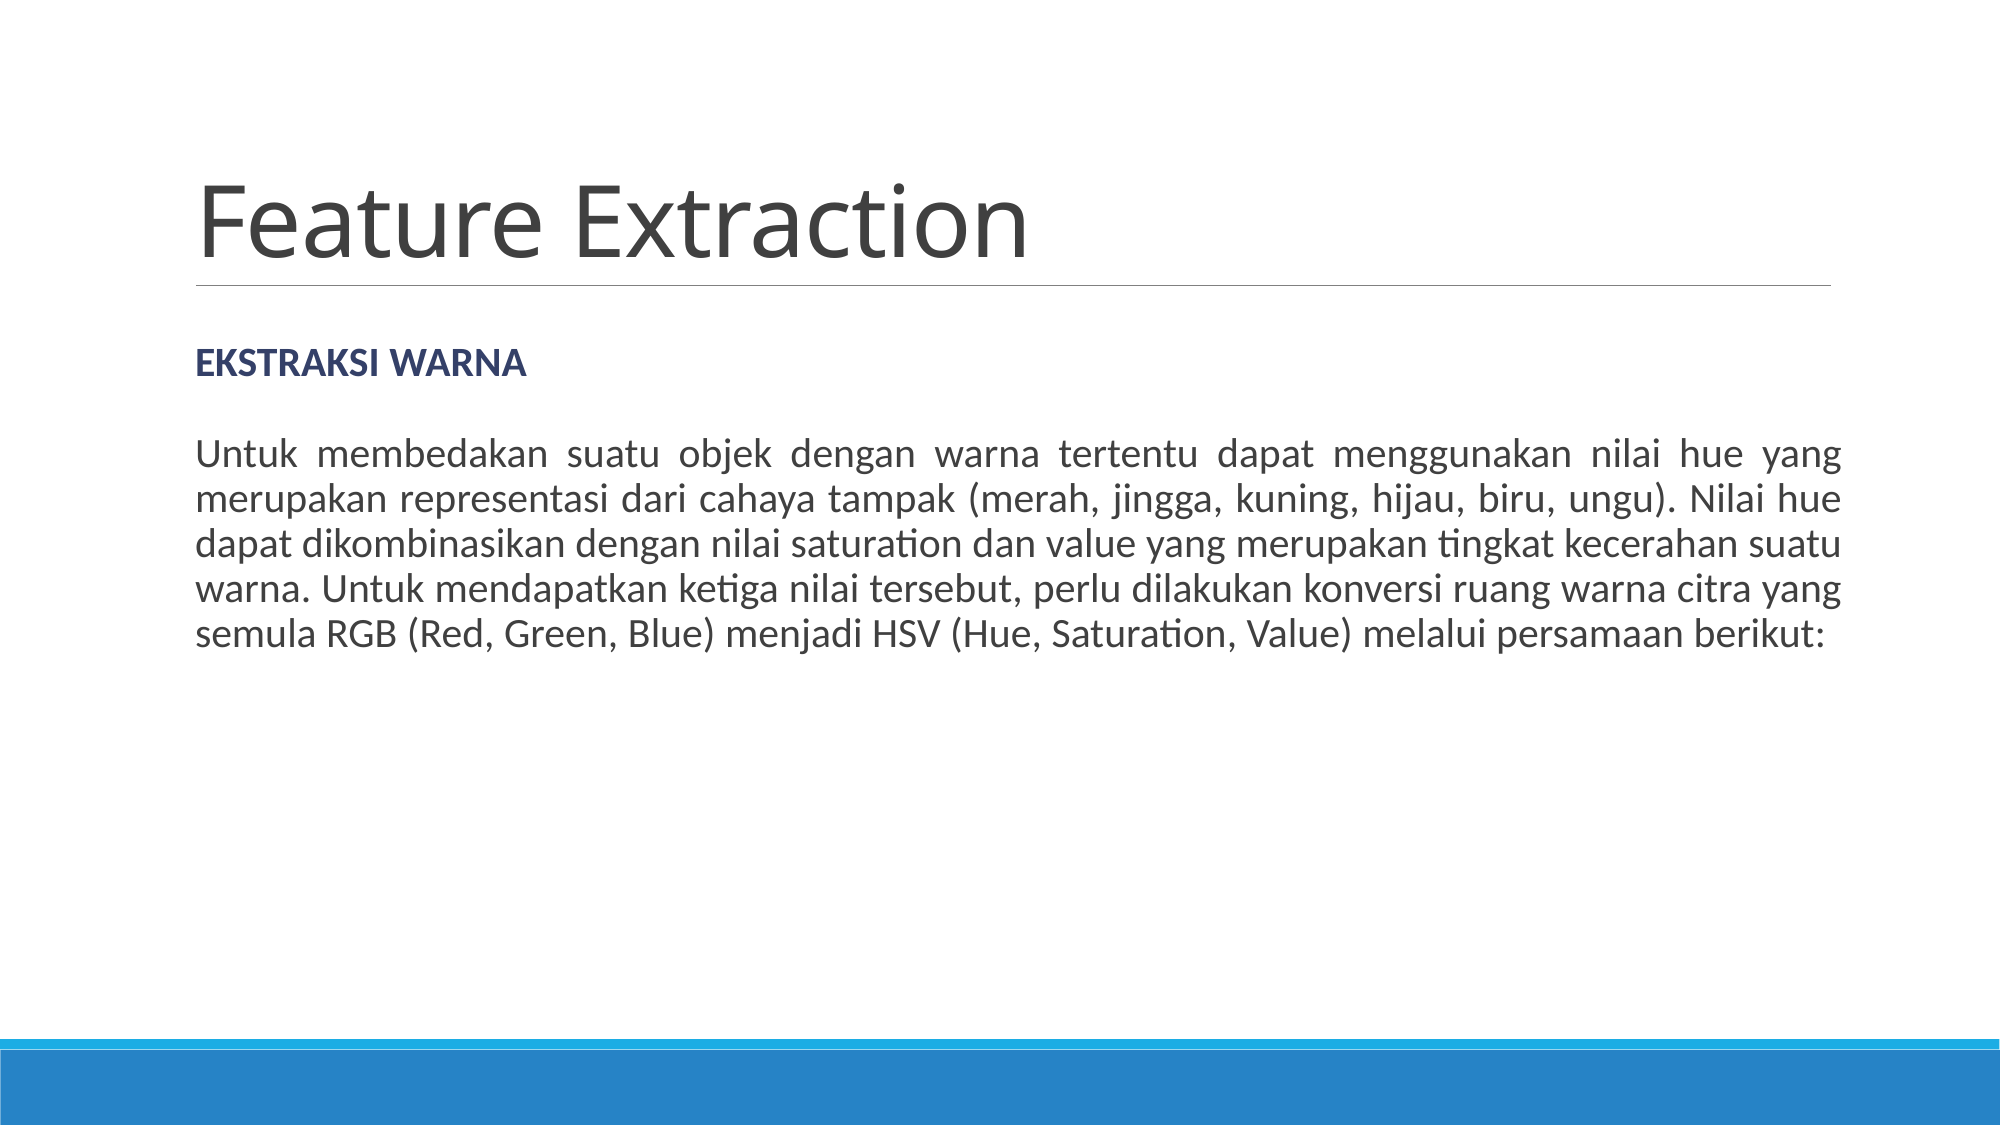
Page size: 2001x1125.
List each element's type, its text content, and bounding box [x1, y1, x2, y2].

title Feature Extraction [180, 47, 1830, 285]
list Untuk membedakan suatu objek dengan warna tertentu dapat menggunakan nilai hue yang merupakan representasi dari cahaya tampak (merah, jingga, kuning, hijau, biru, ungu). Nilai hue dapat dikombinasikan dengan nilai saturation dan value yang merupakan tingkat kecerahan suatu warna. Untuk mendapatkan ketiga nilai tersebut, perlu dilakukan konversi ruang warna citra yang semula RGB (Red, Green, Blue) menjadi HSV (Hue, Saturation, Value) melalui persamaan berikut: [180, 423, 1844, 963]
list Ekstraksi WArna [180, 302, 990, 423]
